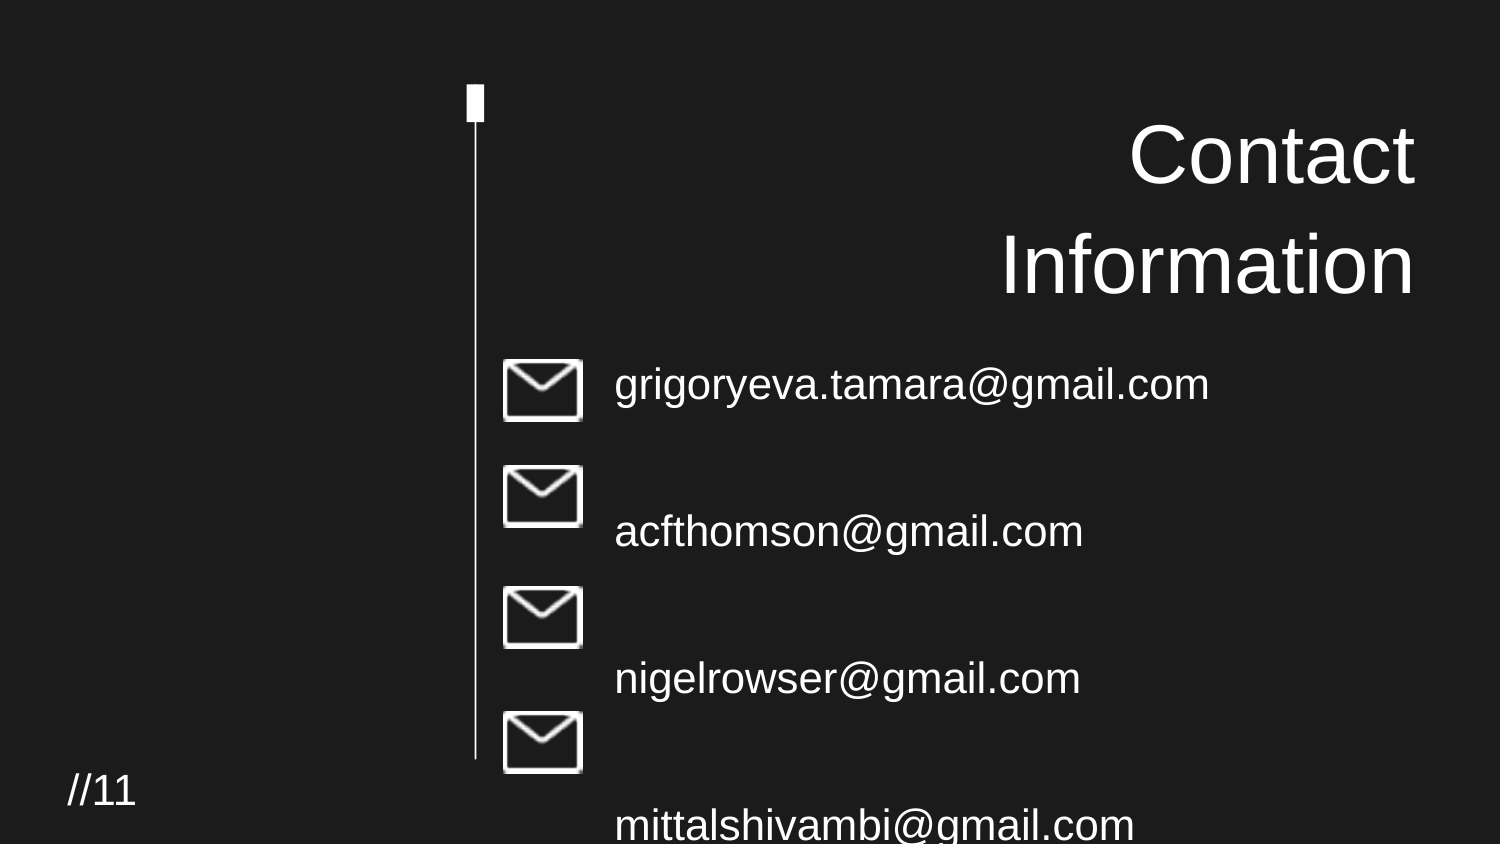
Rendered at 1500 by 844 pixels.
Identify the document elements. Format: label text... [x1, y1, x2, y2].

text_box Contact Information [695, 89, 1416, 310]
text_box //11 [67, 741, 251, 815]
picture [503, 465, 583, 529]
picture [503, 585, 583, 649]
picture [503, 710, 583, 774]
text_box grigoryeva.tamara@gmail.com acfthomson@gmail.com nigelrowser@gmail.com mittalshivambi@gmail.com [614, 335, 1372, 844]
picture [503, 359, 583, 423]
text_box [466, 84, 485, 760]
